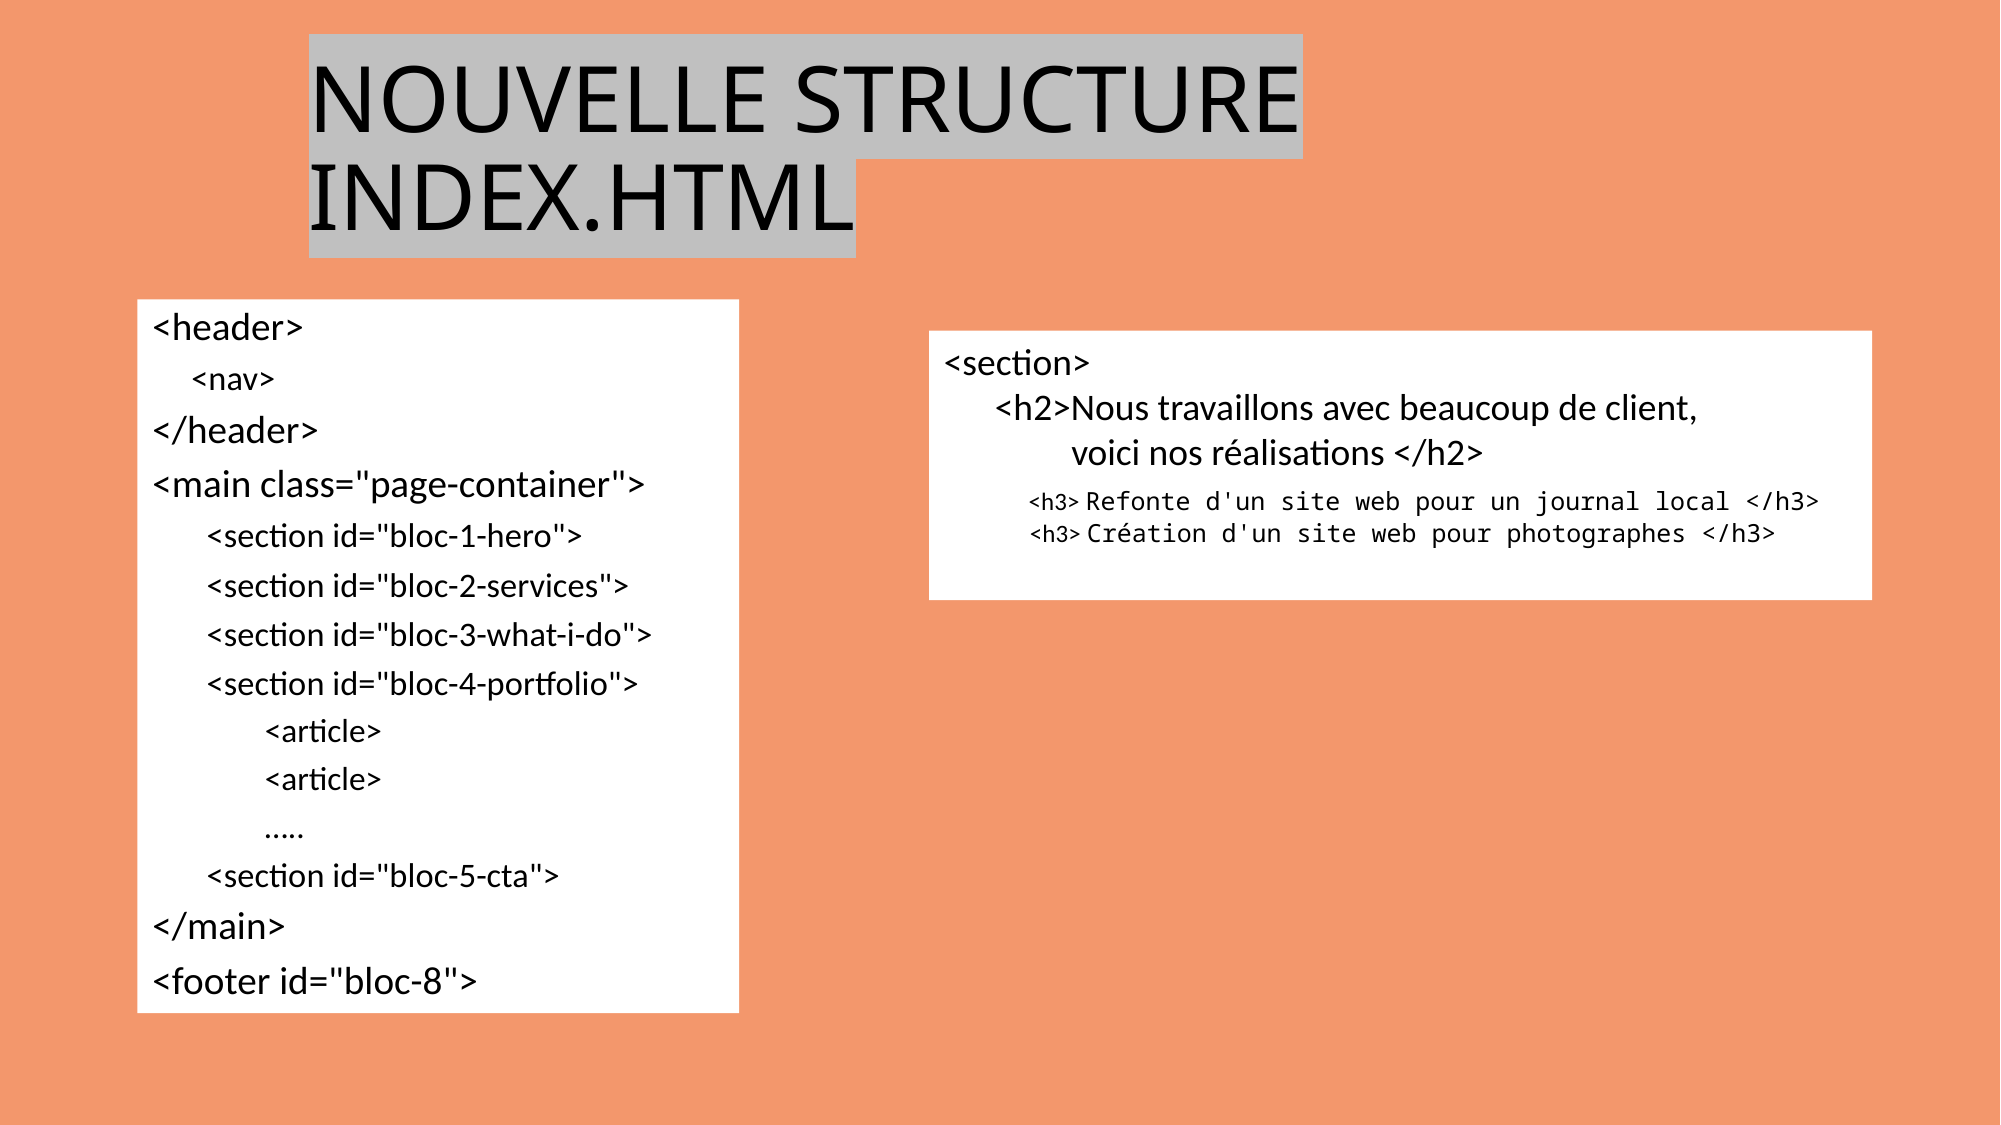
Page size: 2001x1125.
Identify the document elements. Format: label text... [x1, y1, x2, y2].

text_box <section> <h2>Nous travaillons avec beaucoup de client, voici nos réalisations </h2> <h3> Refonte d'un site web pour un journal local </h3> <h3> Création d'un site web pour photographes </h3> [929, 330, 1873, 601]
title NOUVELLE STRUCTURE INDEX.HTML [293, 43, 1684, 261]
list <header> <nav> </header> <main class="page-container"> <section id="bloc-1-hero"> <section id="bloc-2-services"> <section id="bloc-3-what-i-do"> <section id="bloc-4-portfolio"> <article> <article> ….. <section id="bloc-5-cta"> </main> <footer id="bloc-8"> [137, 299, 740, 1014]
